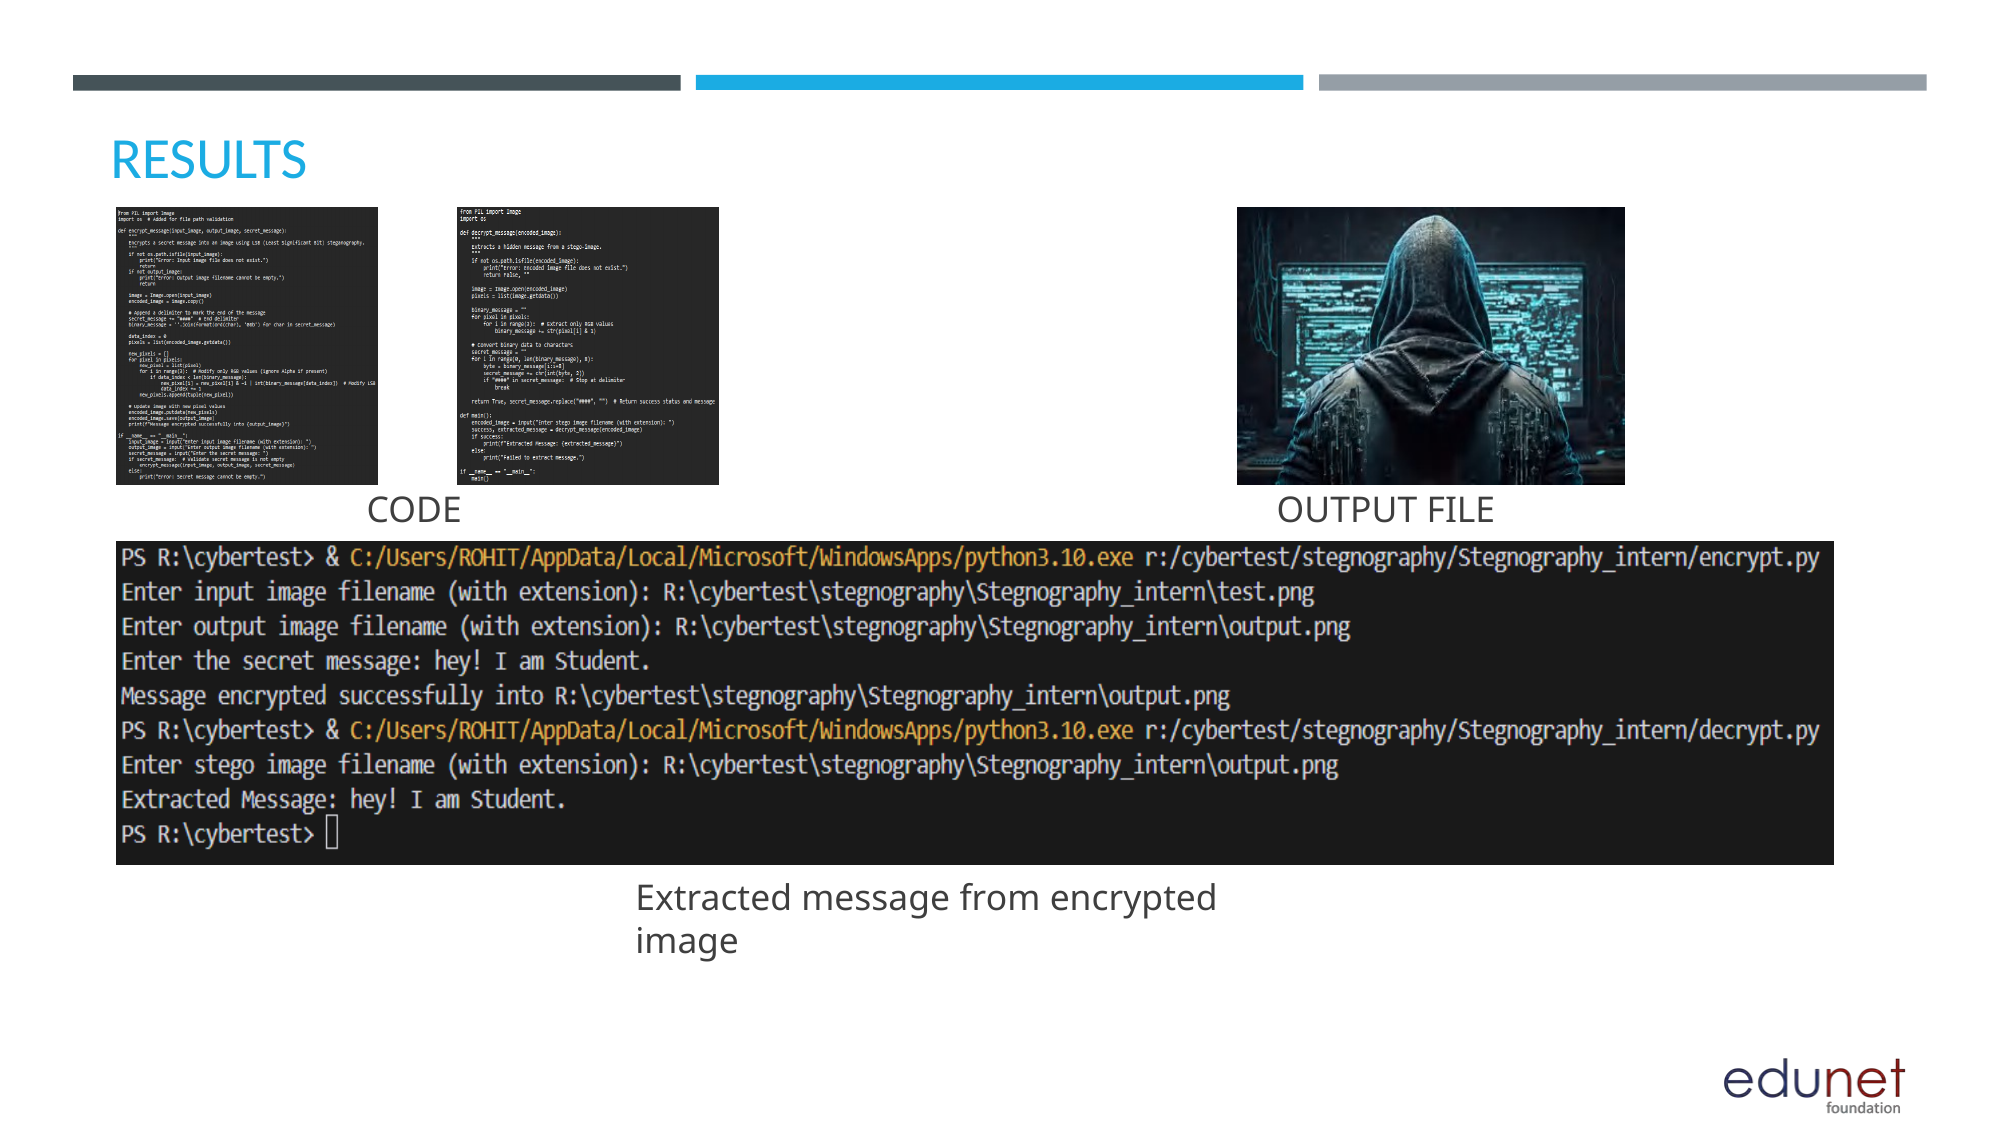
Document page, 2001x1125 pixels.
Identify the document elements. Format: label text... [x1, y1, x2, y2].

picture [456, 207, 719, 485]
picture [116, 207, 379, 485]
text_box OUTPUT FILE [1237, 493, 1575, 540]
title RESULTS [108, 112, 1801, 309]
picture [1720, 1056, 1907, 1117]
picture [1237, 207, 1626, 485]
text_box CODE [299, 484, 538, 530]
text_box Extracted message from encrypted image [633, 876, 1293, 961]
picture [116, 541, 1834, 865]
